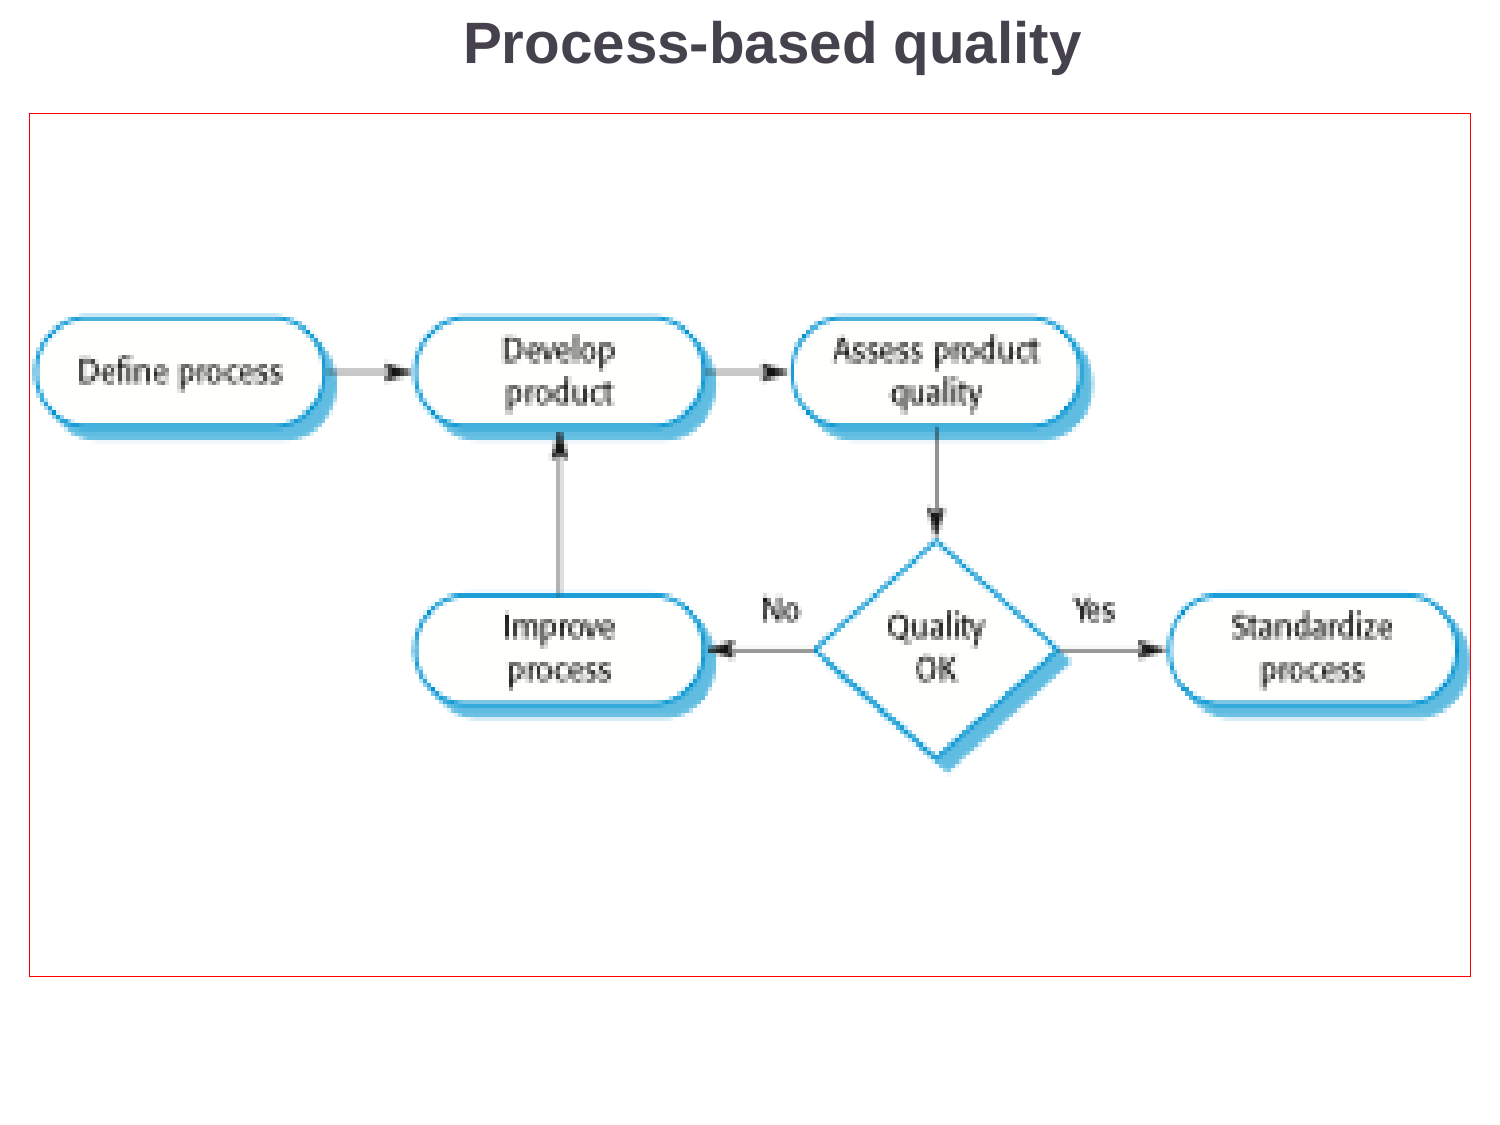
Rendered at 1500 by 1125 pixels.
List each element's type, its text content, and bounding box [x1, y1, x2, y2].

title Process-based quality [75, 0, 1471, 81]
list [29, 113, 1471, 977]
